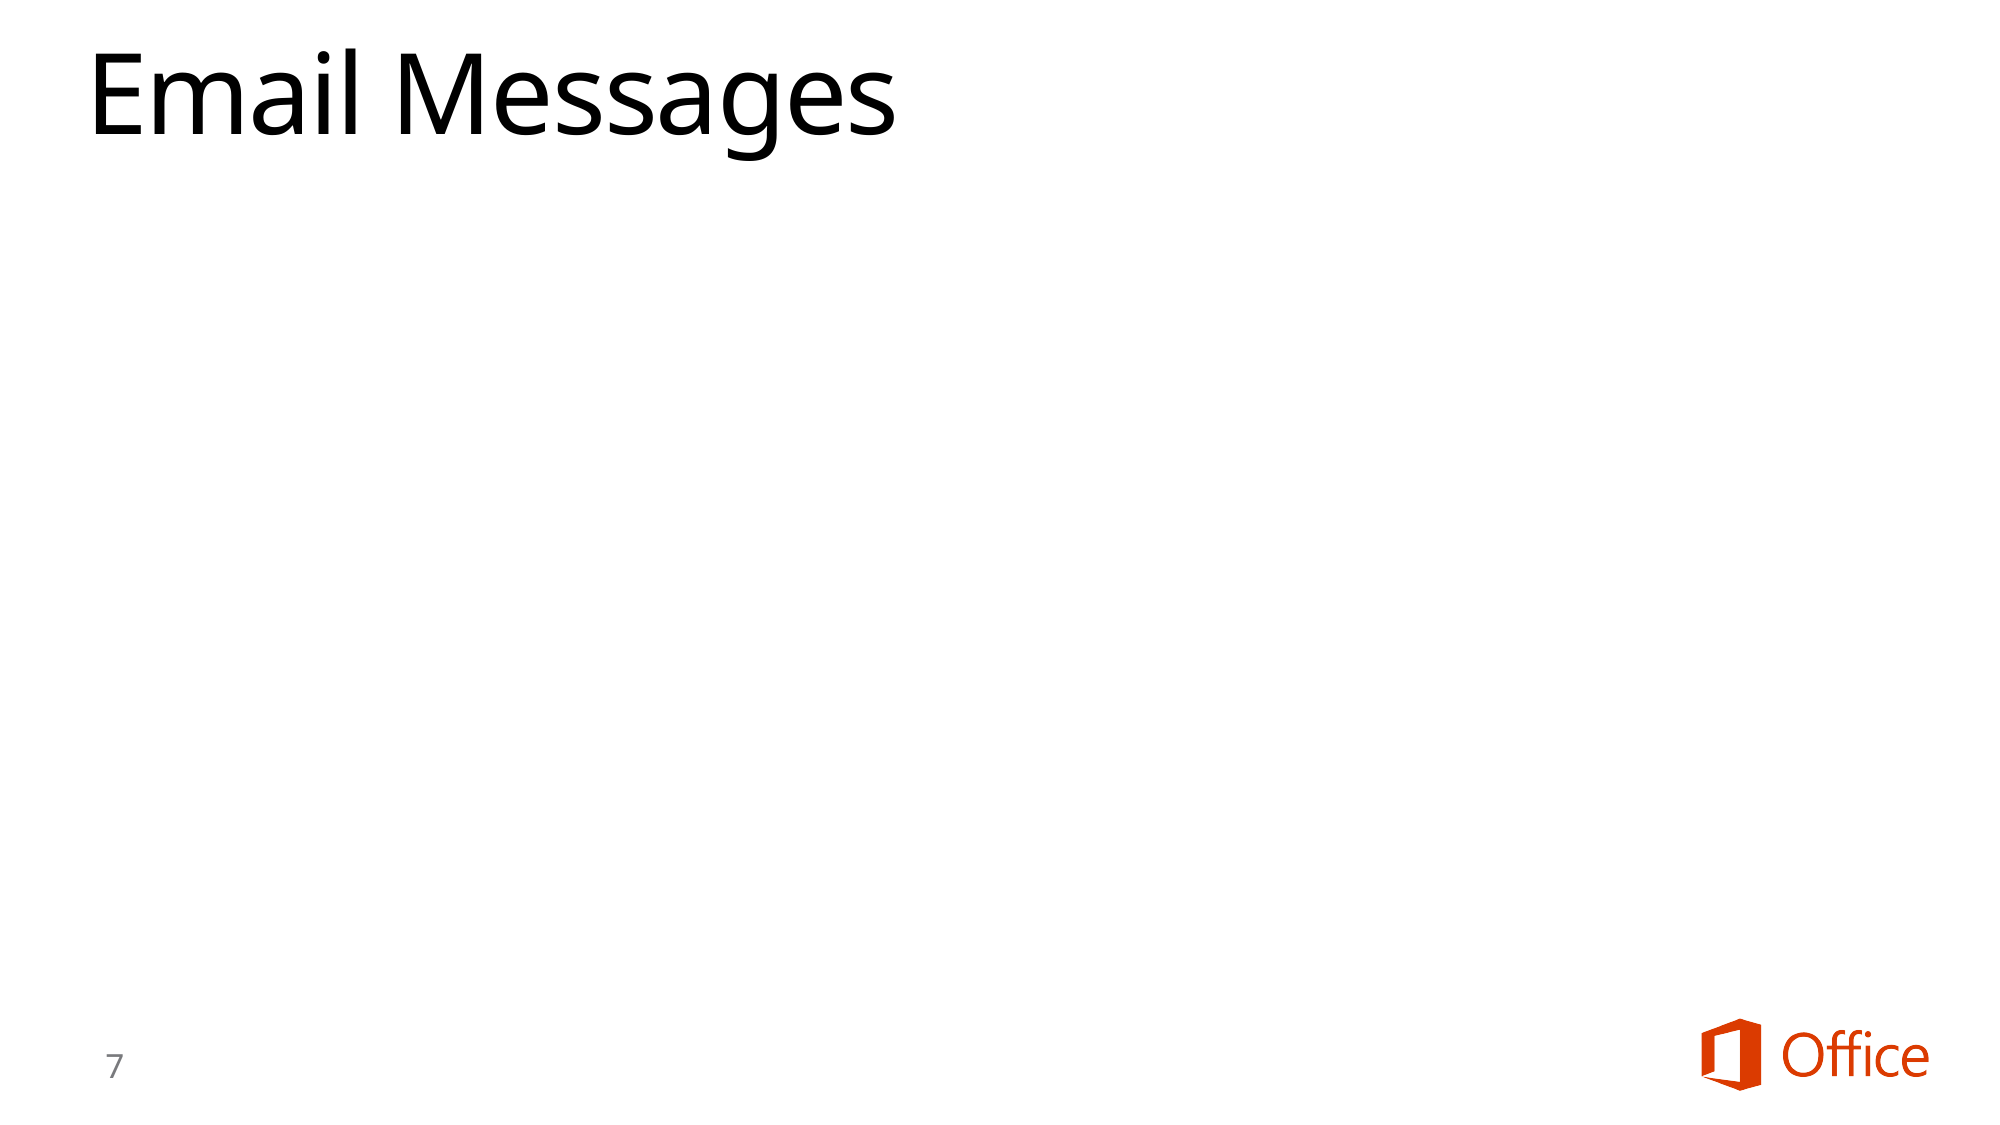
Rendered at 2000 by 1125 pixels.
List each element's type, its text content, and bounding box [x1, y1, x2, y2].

picture [1670, 987, 1960, 1122]
slide_number 7 [85, 1049, 178, 1086]
title Email Messages [85, 37, 1914, 161]
